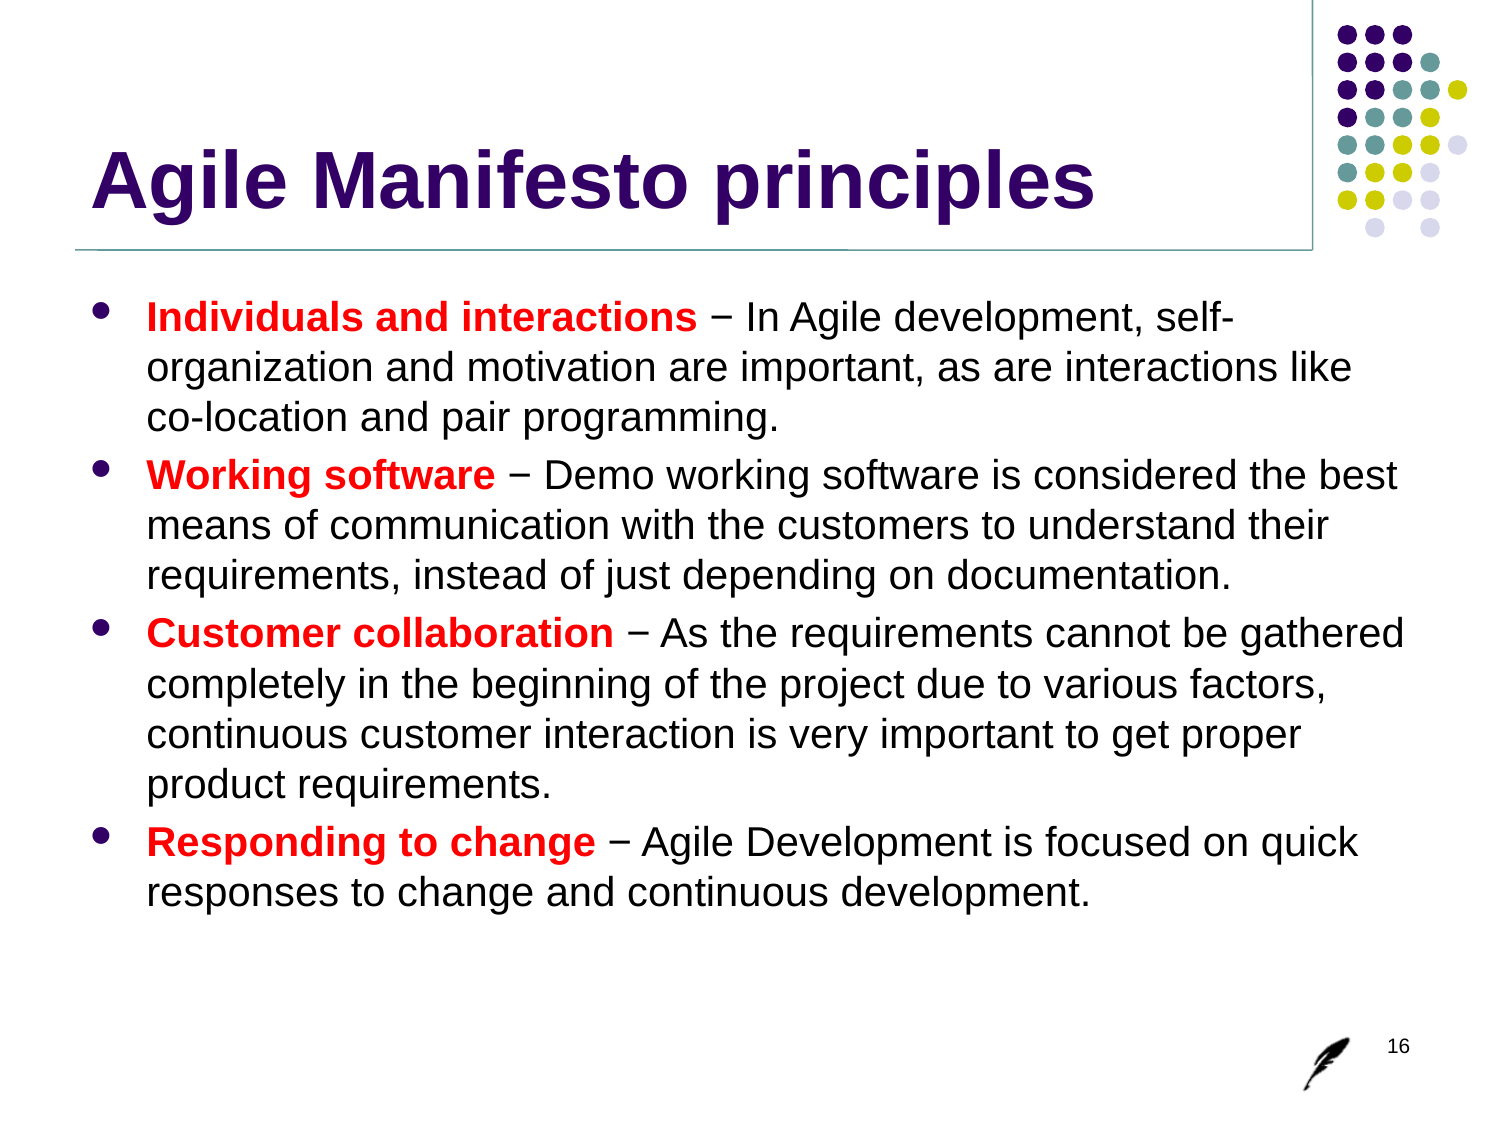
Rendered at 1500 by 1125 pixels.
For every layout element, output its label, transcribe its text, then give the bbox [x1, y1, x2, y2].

title Agile Manifesto principles [75, 20, 1313, 233]
list Individuals and interactions − In Agile development, self-organization and motivation are important, as are interactions like co-location and pair programming. Working software − Demo working software is considered the best means of communication with the customers to understand their requirements, instead of just depending on documentation. Customer collaboration − As the requirements cannot be gathered completely in the beginning of the project due to various factors, continuous customer interaction is very important to get proper product requirements. Responding to change − Agile Development is focused on quick responses to change and continuous development. [75, 282, 1425, 1006]
slide_number 16 [1074, 1025, 1425, 1100]
